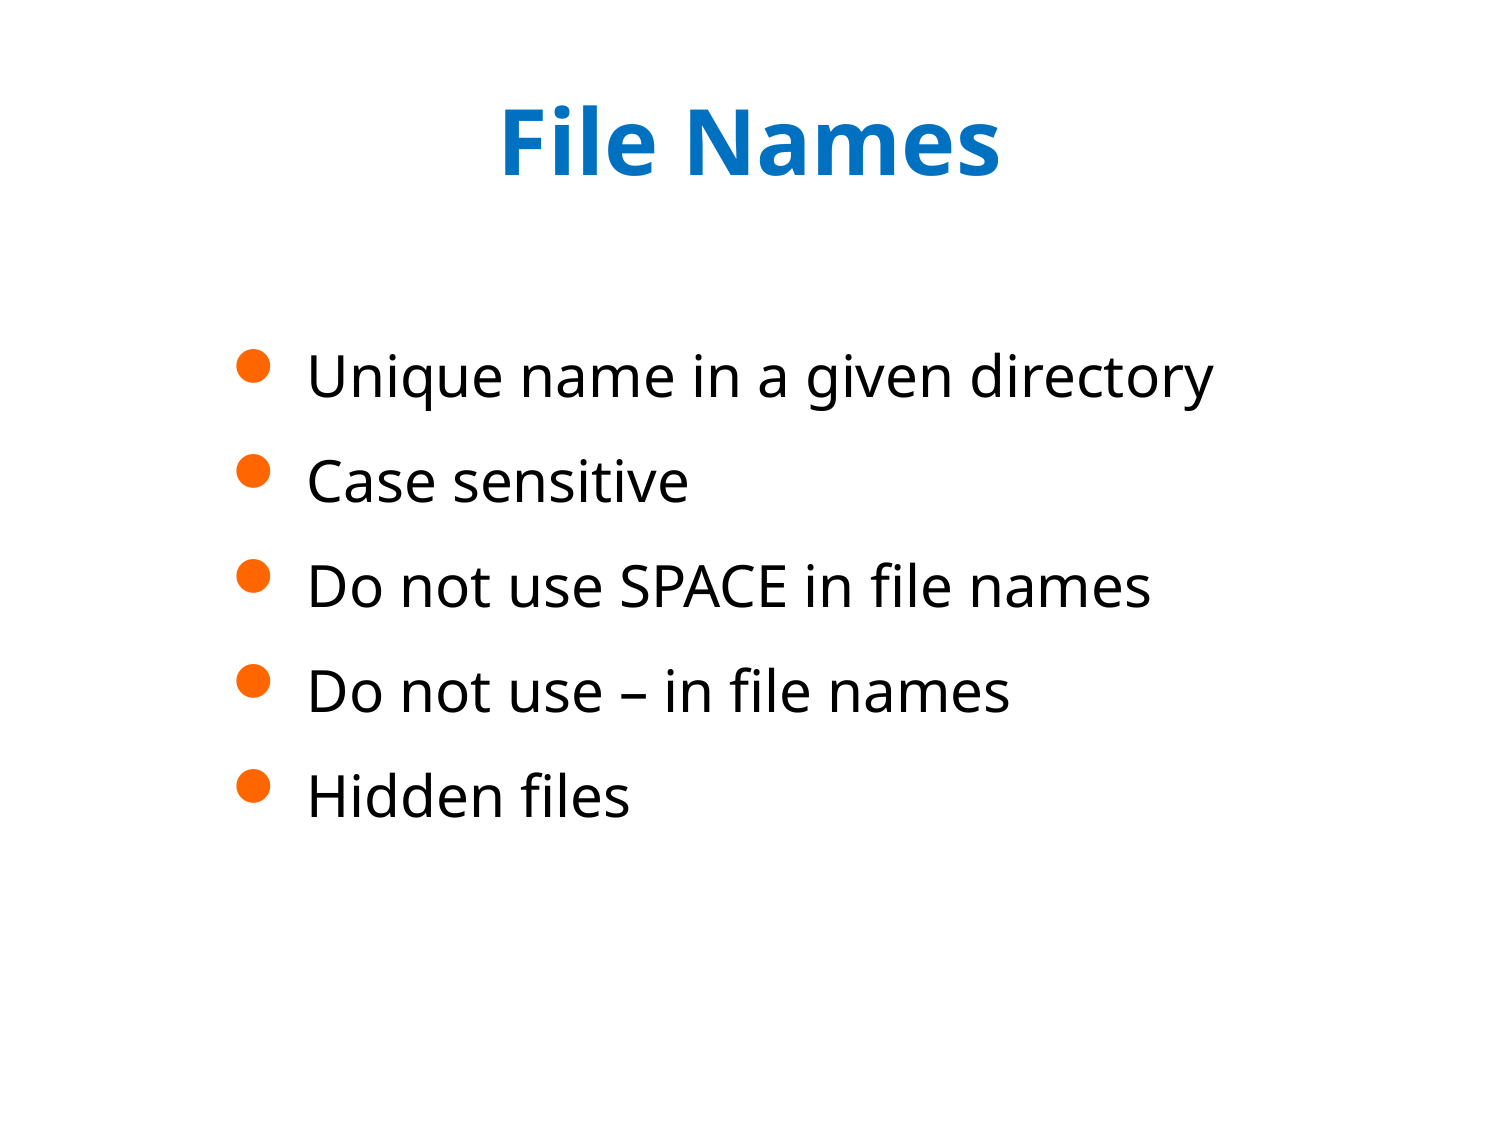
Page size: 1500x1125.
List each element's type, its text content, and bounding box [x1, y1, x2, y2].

title File Names [74, 44, 1426, 233]
text_box Unique name in a given directory Case sensitive Do not use SPACE in file names Do not use – in file names Hidden files [216, 296, 1329, 837]
